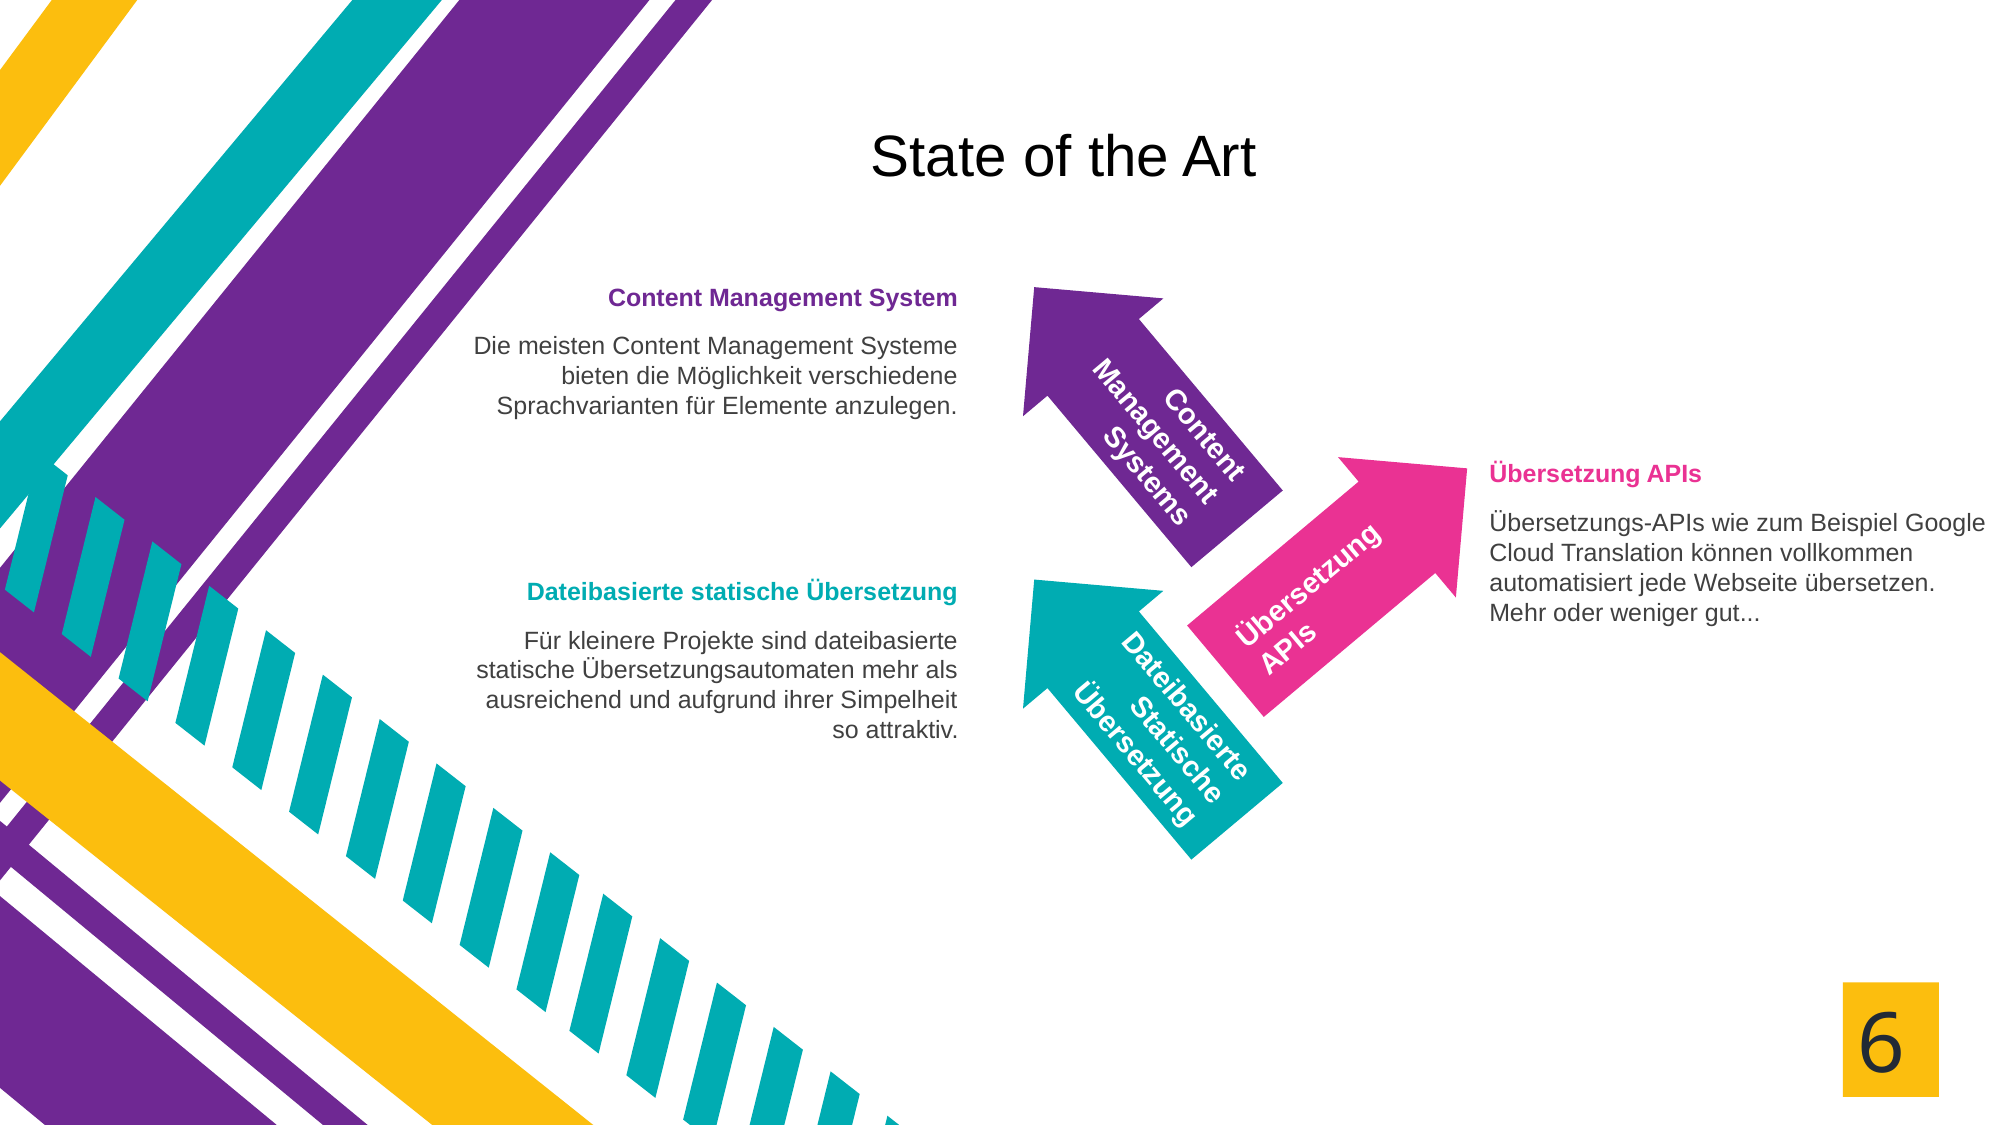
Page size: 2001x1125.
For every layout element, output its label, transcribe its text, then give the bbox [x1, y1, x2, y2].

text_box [439, 273, 974, 429]
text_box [439, 567, 974, 754]
text_box Übersetzung APIs [1211, 481, 1445, 697]
text_box [1021, 661, 1285, 862]
text_box Content Management Systems [1028, 292, 1270, 548]
list State of the Art [856, 118, 1416, 238]
text_box [1021, 286, 1285, 569]
text_box [1185, 455, 1469, 719]
text_box Dateibasierte Statische Übersetzung [1019, 574, 1276, 848]
text_box [1122, 586, 1166, 611]
text_box [1027, 578, 1099, 645]
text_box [1474, 450, 2000, 636]
text_box 6 [1842, 982, 1939, 1097]
